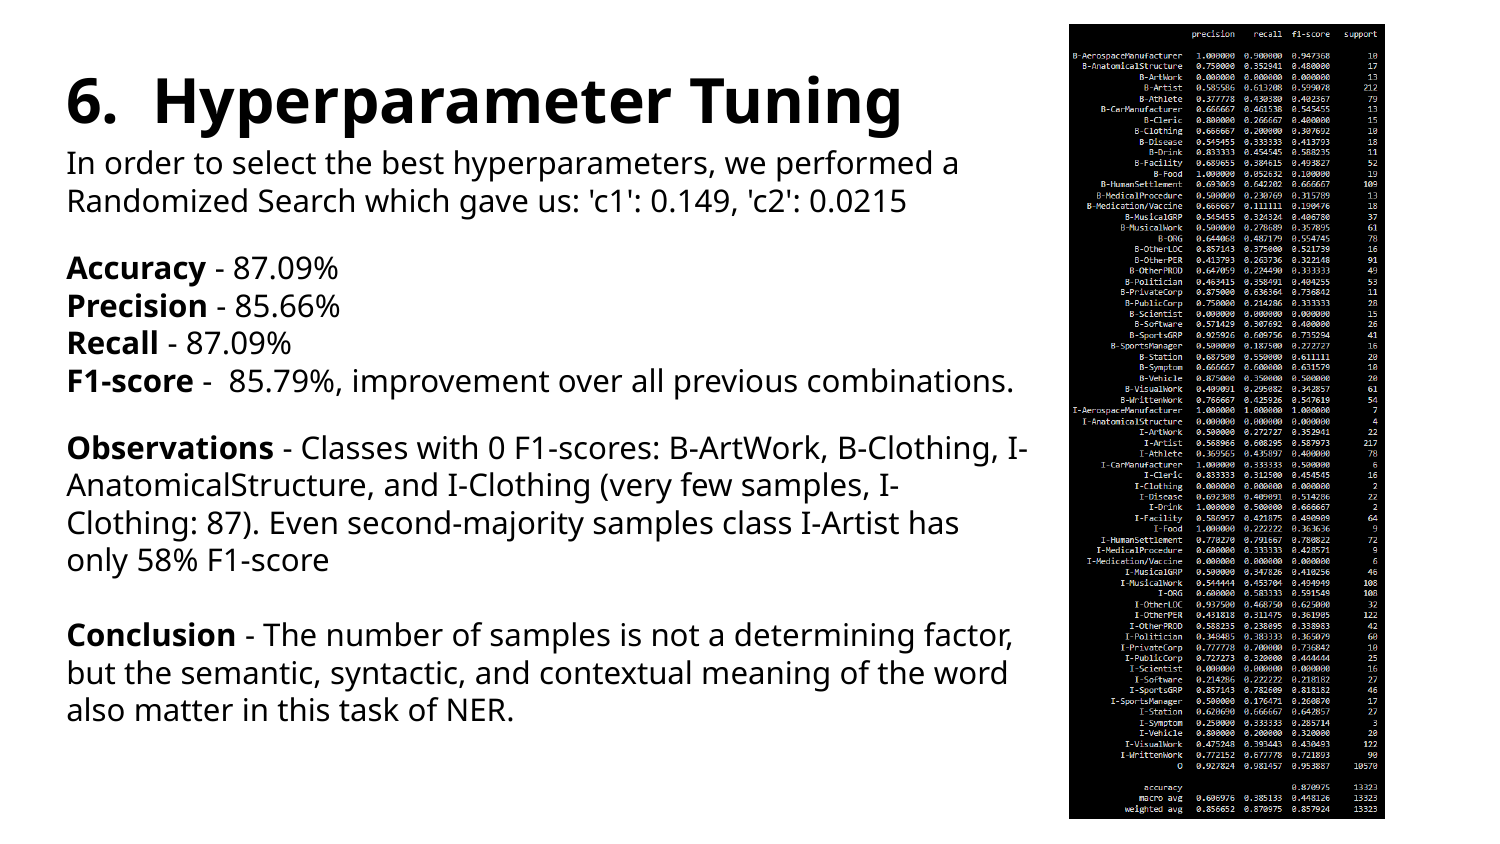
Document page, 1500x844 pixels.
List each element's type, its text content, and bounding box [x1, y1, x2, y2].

title 6. Hyperparameter Tuning [51, 89, 1045, 183]
picture [1068, 24, 1386, 819]
text_box In order to select the best hyperparameters, we performed a Randomized Search which gave us: 'c1': 0.149, 'c2': 0.0215 Accuracy - 87.09% Precision - 85.66% Recall - 87.09% F1-score - 85.79%, improvement over all previous combinations. Observations - Classes with 0 F1-scores: B-ArtWork, B-Clothing, I-AnatomicalStructure, and I-Clothing (very few samples, I-Clothing: 87). Even second-majority samples class I-Artist has only 58% F1-score Conclusion - The number of samples is not a determining factor, but the semantic, syntactic, and contextual meaning of the word also matter in this task of NER. [51, 183, 1045, 743]
